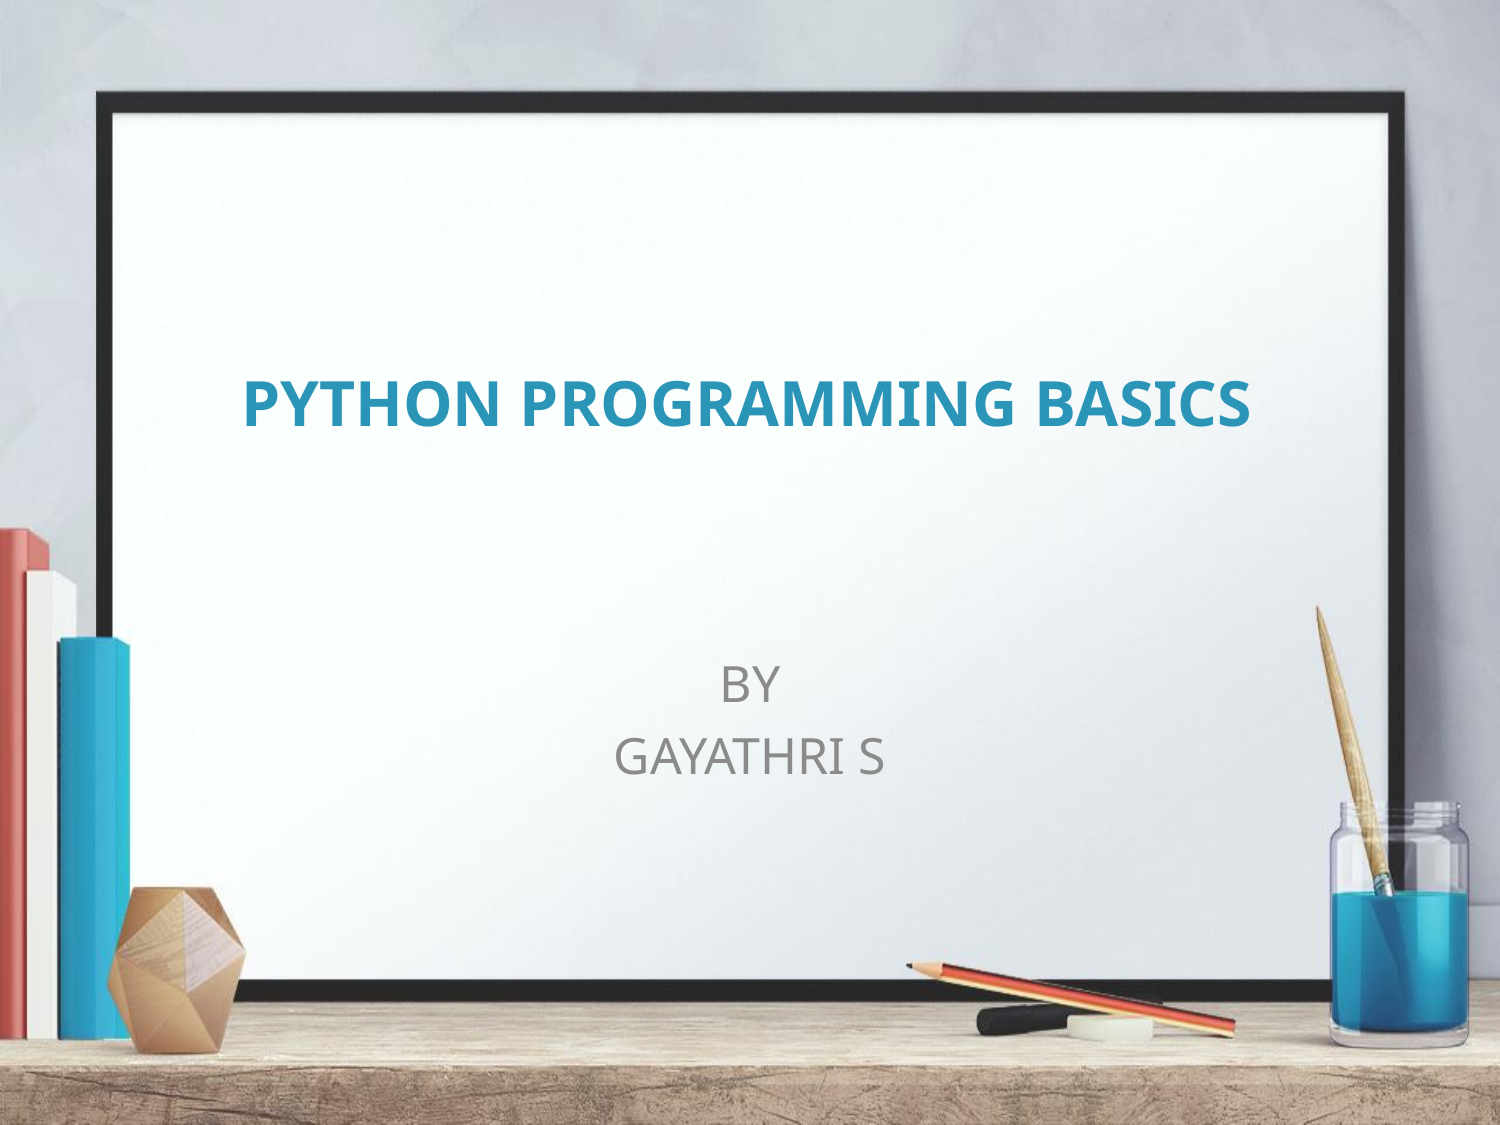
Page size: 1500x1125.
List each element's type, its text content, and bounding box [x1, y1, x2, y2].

picture [0, 0, 1500, 1125]
subtitle BY GAYATHRI S [225, 637, 1275, 925]
title PYTHON PROGRAMMING BASICS [112, 349, 1388, 591]
